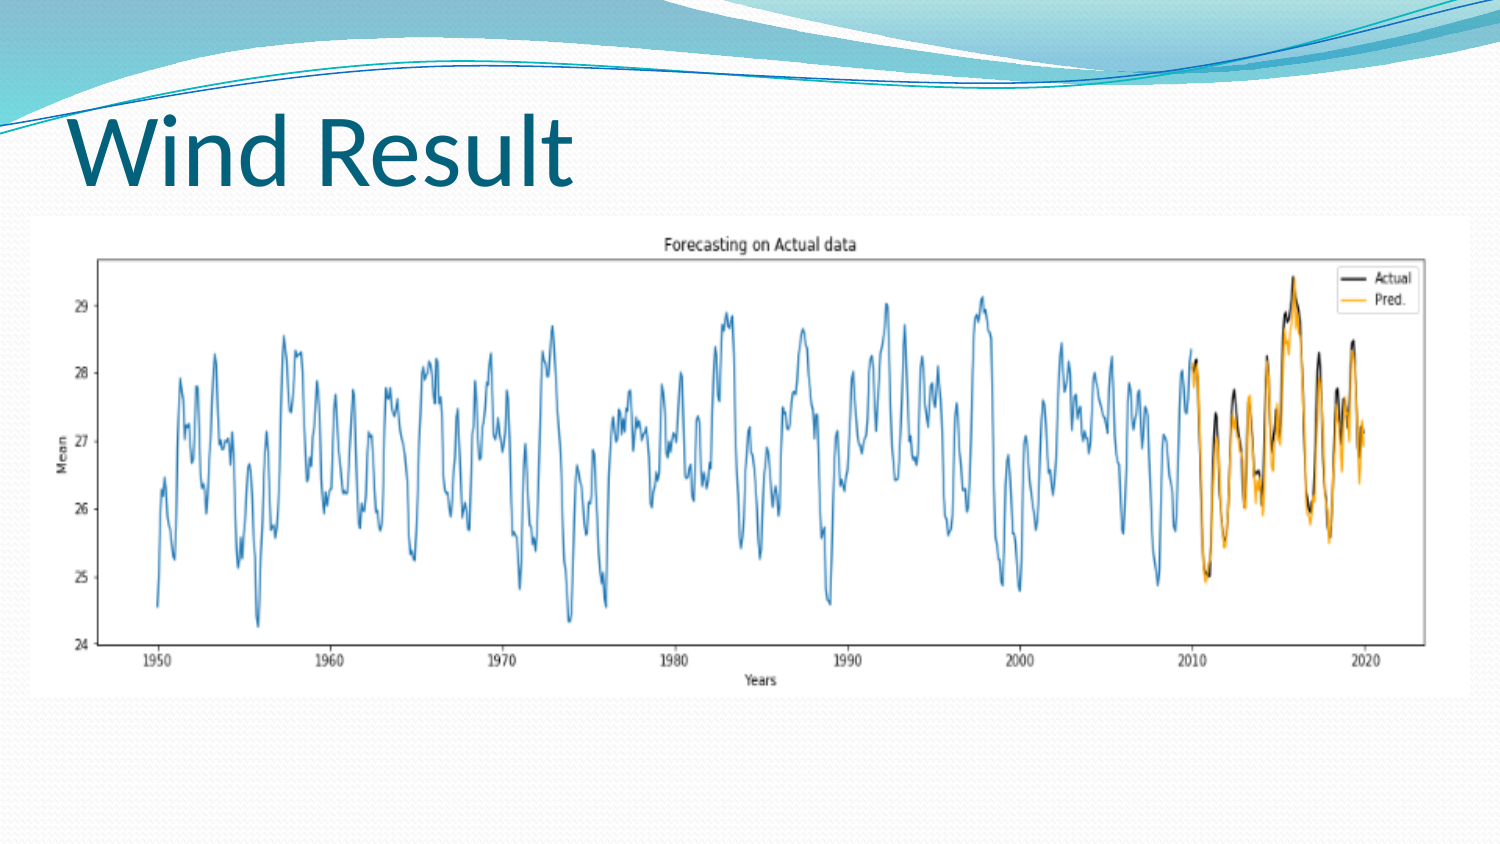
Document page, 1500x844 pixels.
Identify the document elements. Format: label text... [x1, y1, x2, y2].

picture [30, 216, 1470, 697]
title Wind Result [51, 67, 1449, 167]
